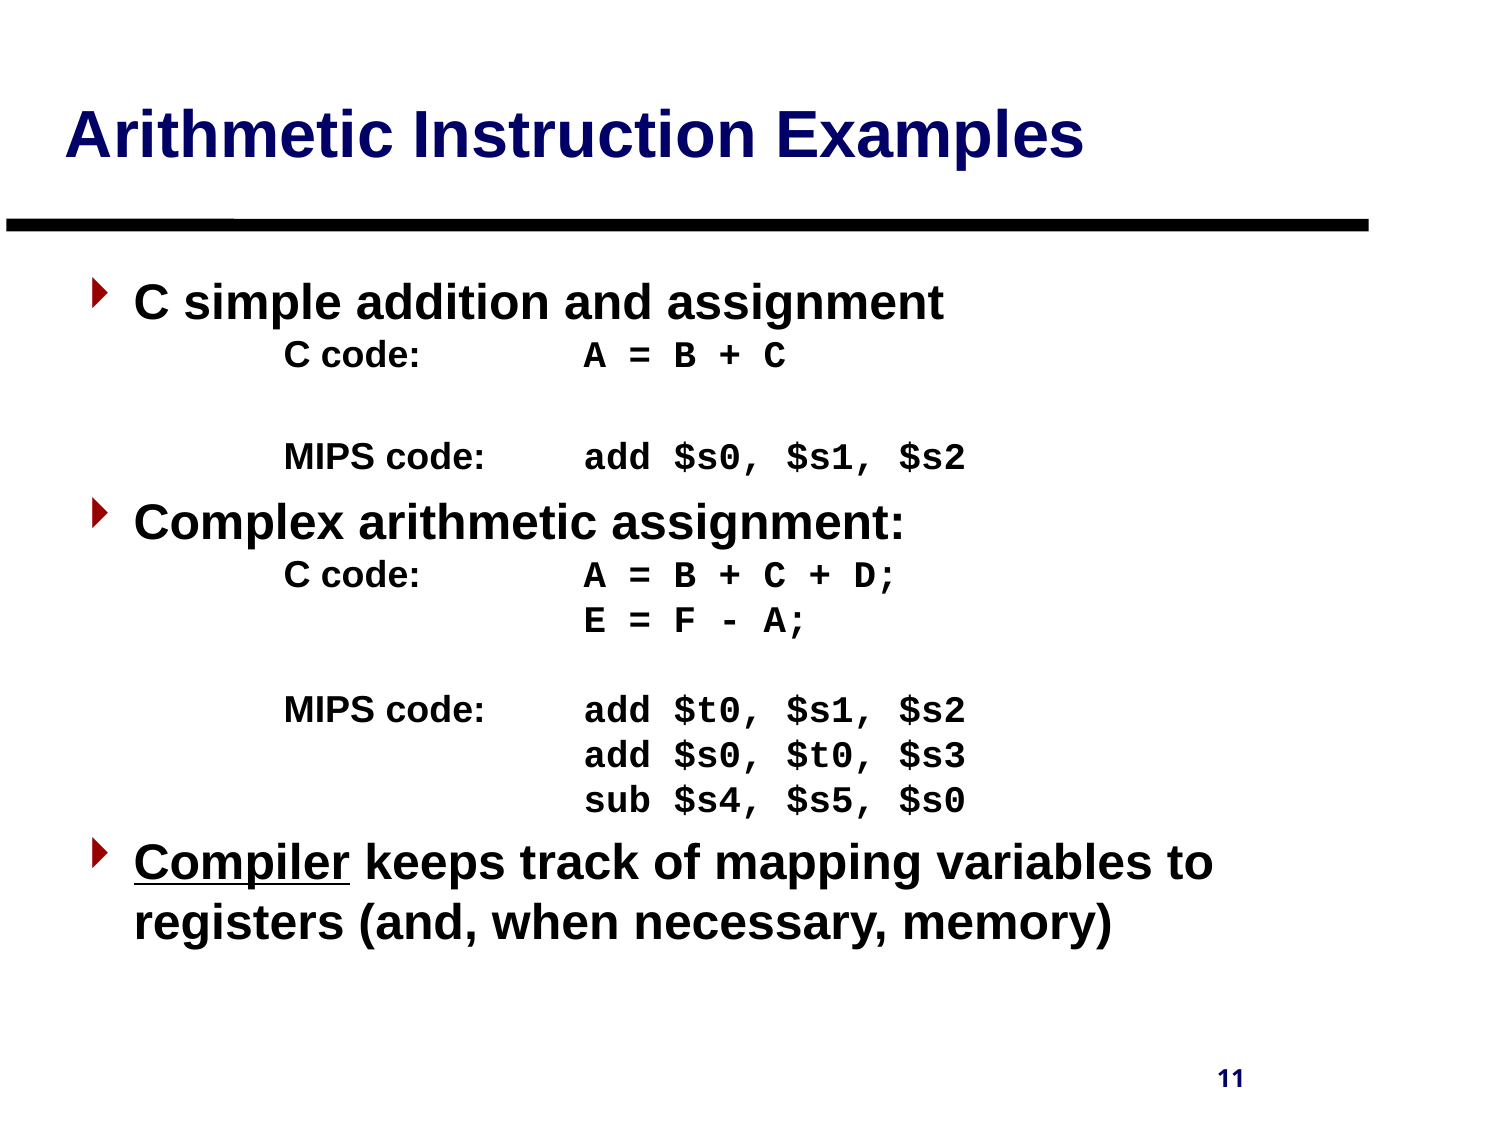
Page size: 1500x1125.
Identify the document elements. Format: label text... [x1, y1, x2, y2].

list C simple addition and assignment C code: A = B + C MIPS code: add $s0, $s1, $s2 Complex arithmetic assignment: C code: A = B + C + D; E = F - A; MIPS code: add $t0, $s1, $s2 add $s0, $t0, $s3 sub $s4, $s5, $s0 Compiler keeps track of mapping variables to registers (and, when necessary, memory) [61, 261, 1388, 1044]
slide_number 11 [1074, 1054, 1388, 1114]
title Arithmetic Instruction Examples [49, 36, 1388, 226]
